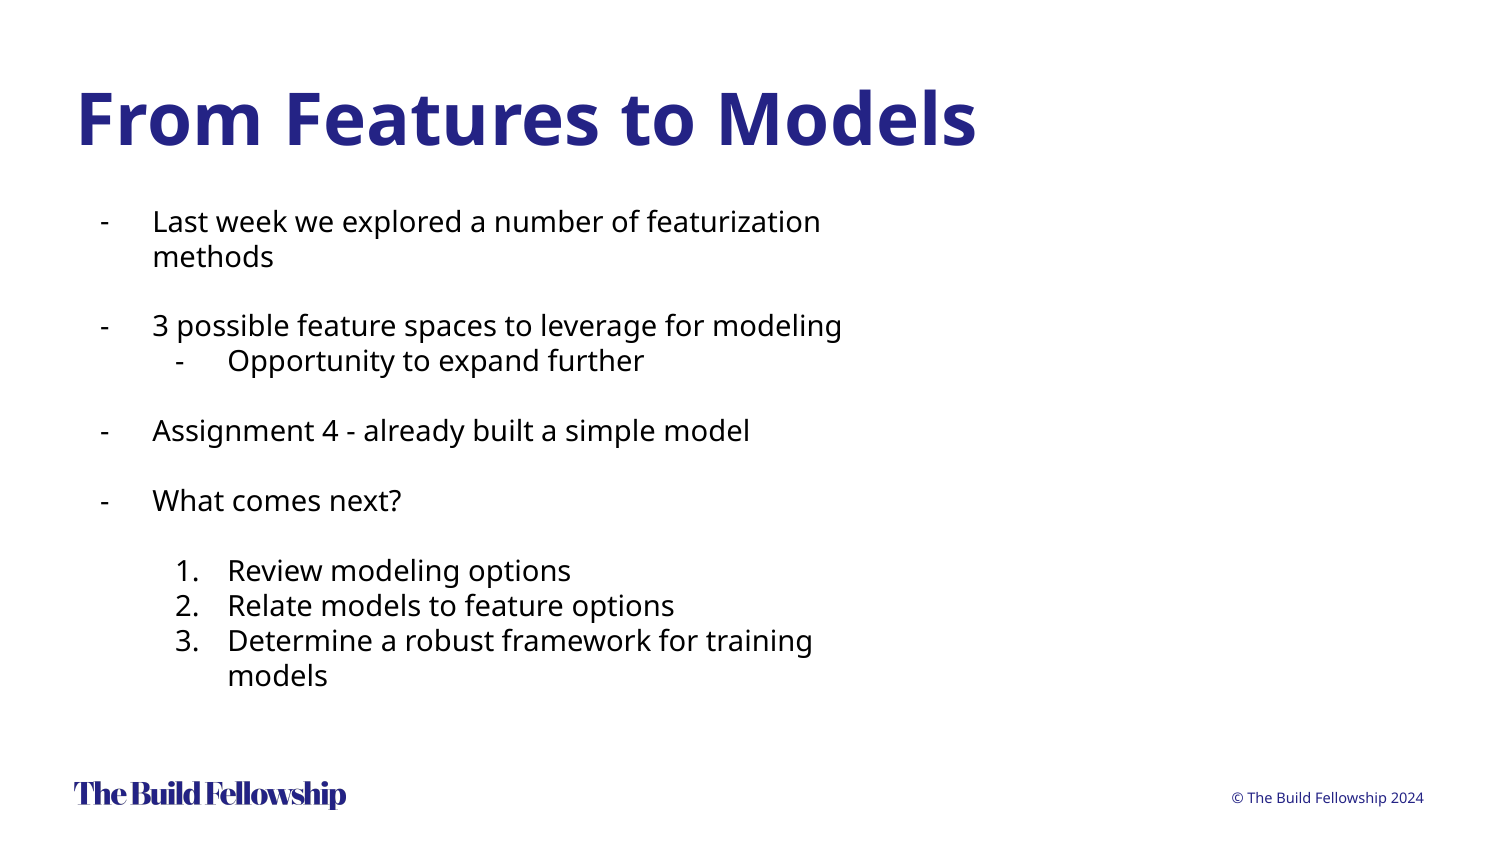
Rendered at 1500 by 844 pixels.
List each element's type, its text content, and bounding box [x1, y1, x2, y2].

text_box Last week we explored a number of featurization methods 3 possible feature spaces to leverage for modeling Opportunity to expand further Assignment 4 - already built a simple model What comes next? Review modeling options Relate models to feature options Determine a robust framework for training models [62, 187, 928, 751]
picture [74, 781, 346, 810]
title From Features to Models [75, 72, 1263, 178]
